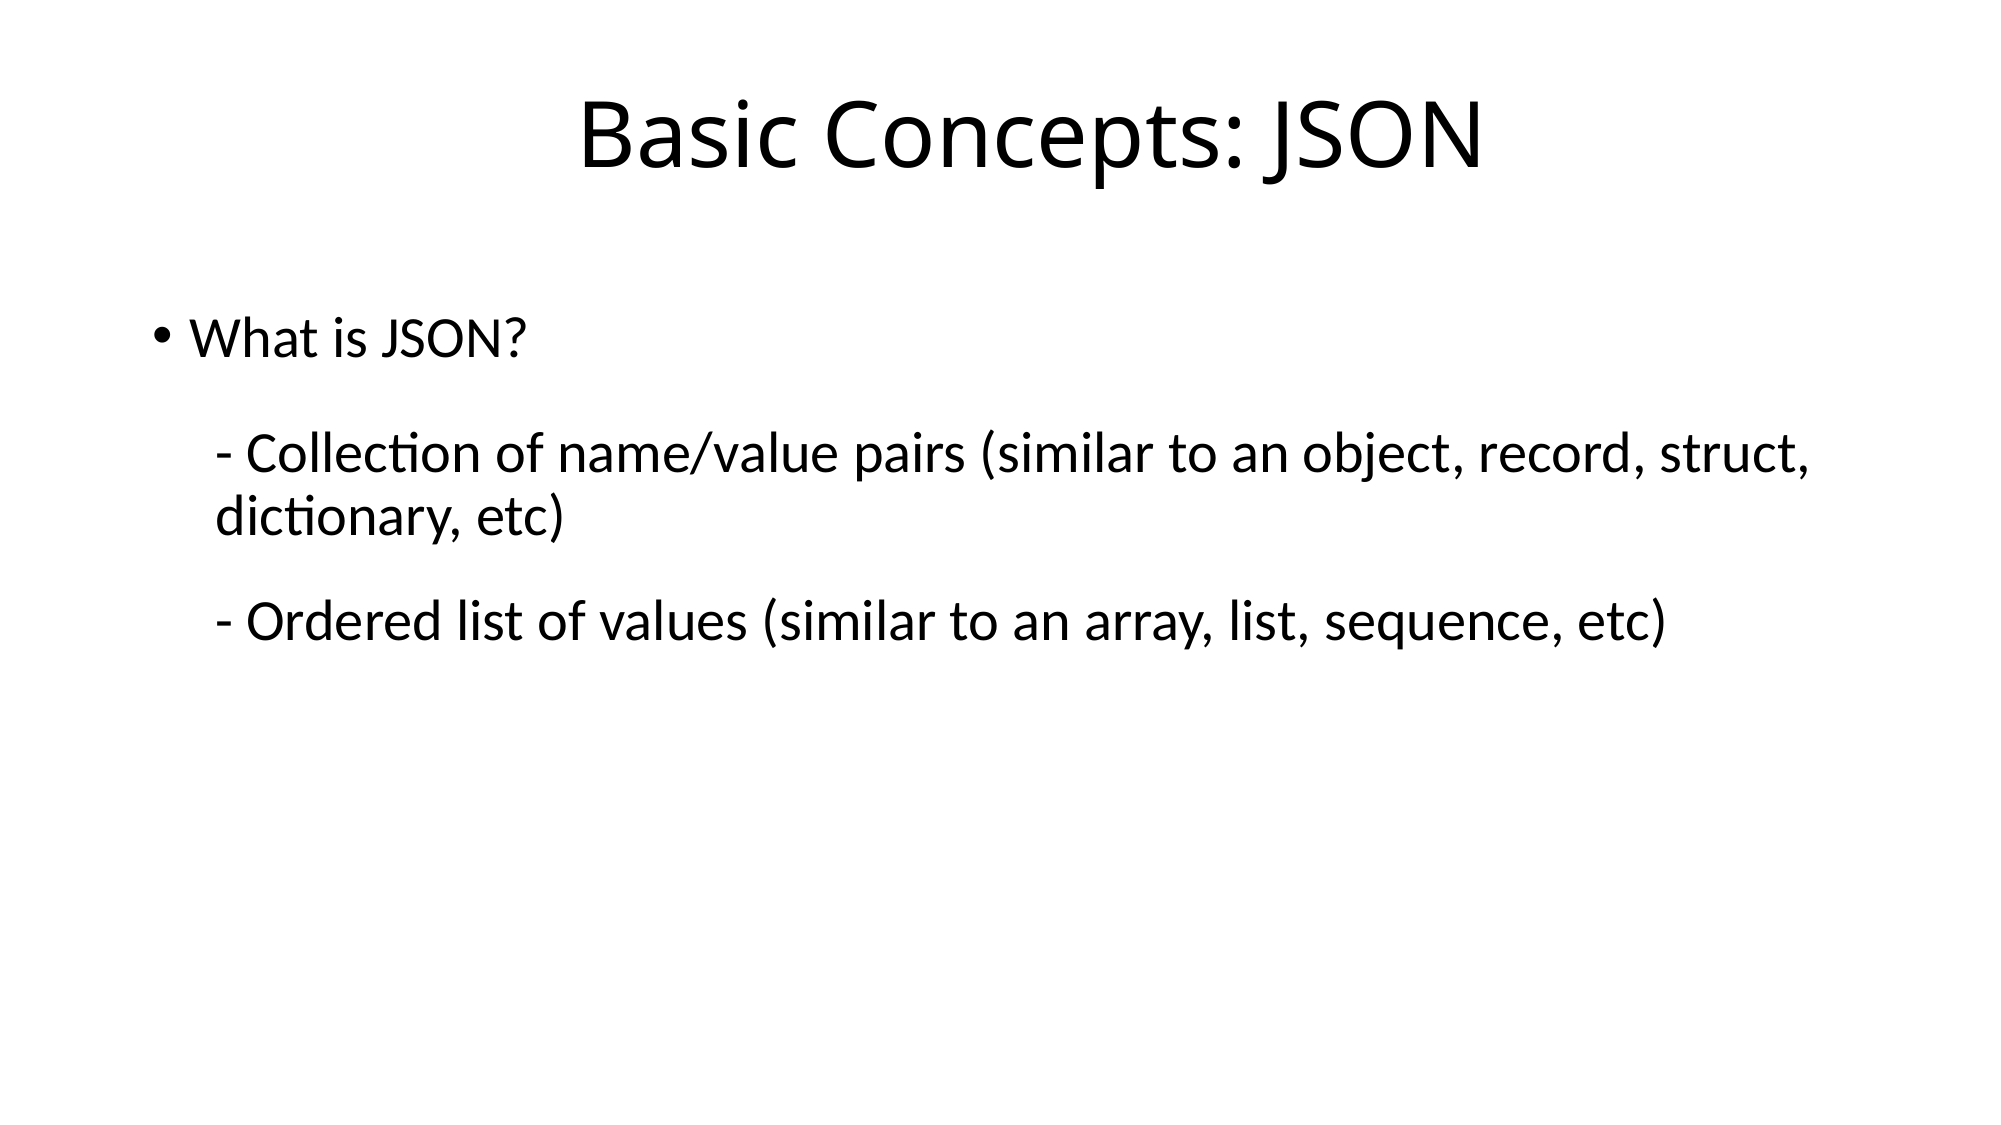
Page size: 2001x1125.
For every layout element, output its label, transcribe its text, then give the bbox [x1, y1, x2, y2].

text_box What is JSON? [137, 299, 652, 388]
text_box - Collection of name/value pairs (similar to an object, record, struct, dictionary, etc) [200, 414, 1855, 564]
title Basic Concepts: JSON [561, 29, 2000, 247]
text_box - Ordered list of values (similar to an array, list, sequence, etc) [200, 582, 1855, 732]
